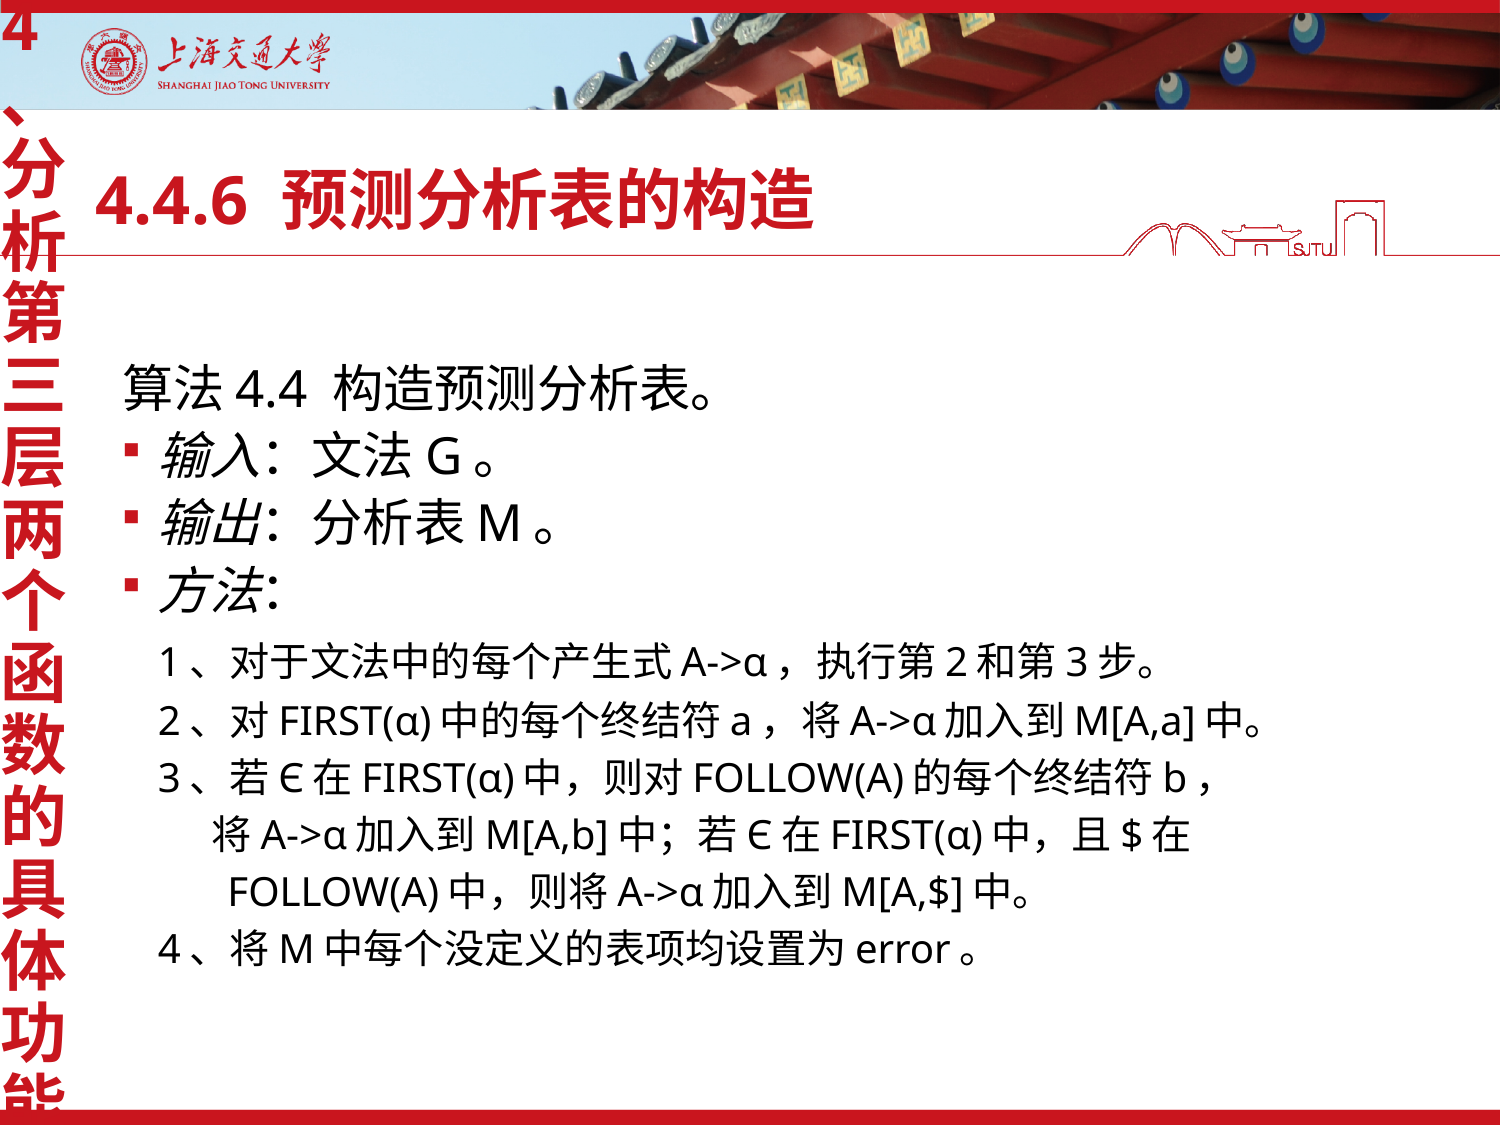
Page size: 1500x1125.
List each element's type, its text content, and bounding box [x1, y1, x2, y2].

text_box 算法4.4 构造预测分析表。 输入：文法G。 输出：分析表M。 方法： 1、对于文法中的每个产生式A->α，执行第2和第3步。 2、对FIRST(α)中的每个终结符a，将A->α加入到M[A,a]中。 3、若Є在FIRST(α)中，则对FOLLOW(A)的每个终结符b， 将A->α加入到M[A,b]中；若Є在FIRST(α)中，且$在 FOLLOW(A)中，则将A->α加入到M[A,$]中。 4、将M中每个没定义的表项均设置为error。 [107, 280, 1370, 981]
picture [0, 0, 1500, 110]
picture [0, 200, 1500, 256]
title 4.4.6 预测分析表的构造 [81, 159, 1455, 254]
